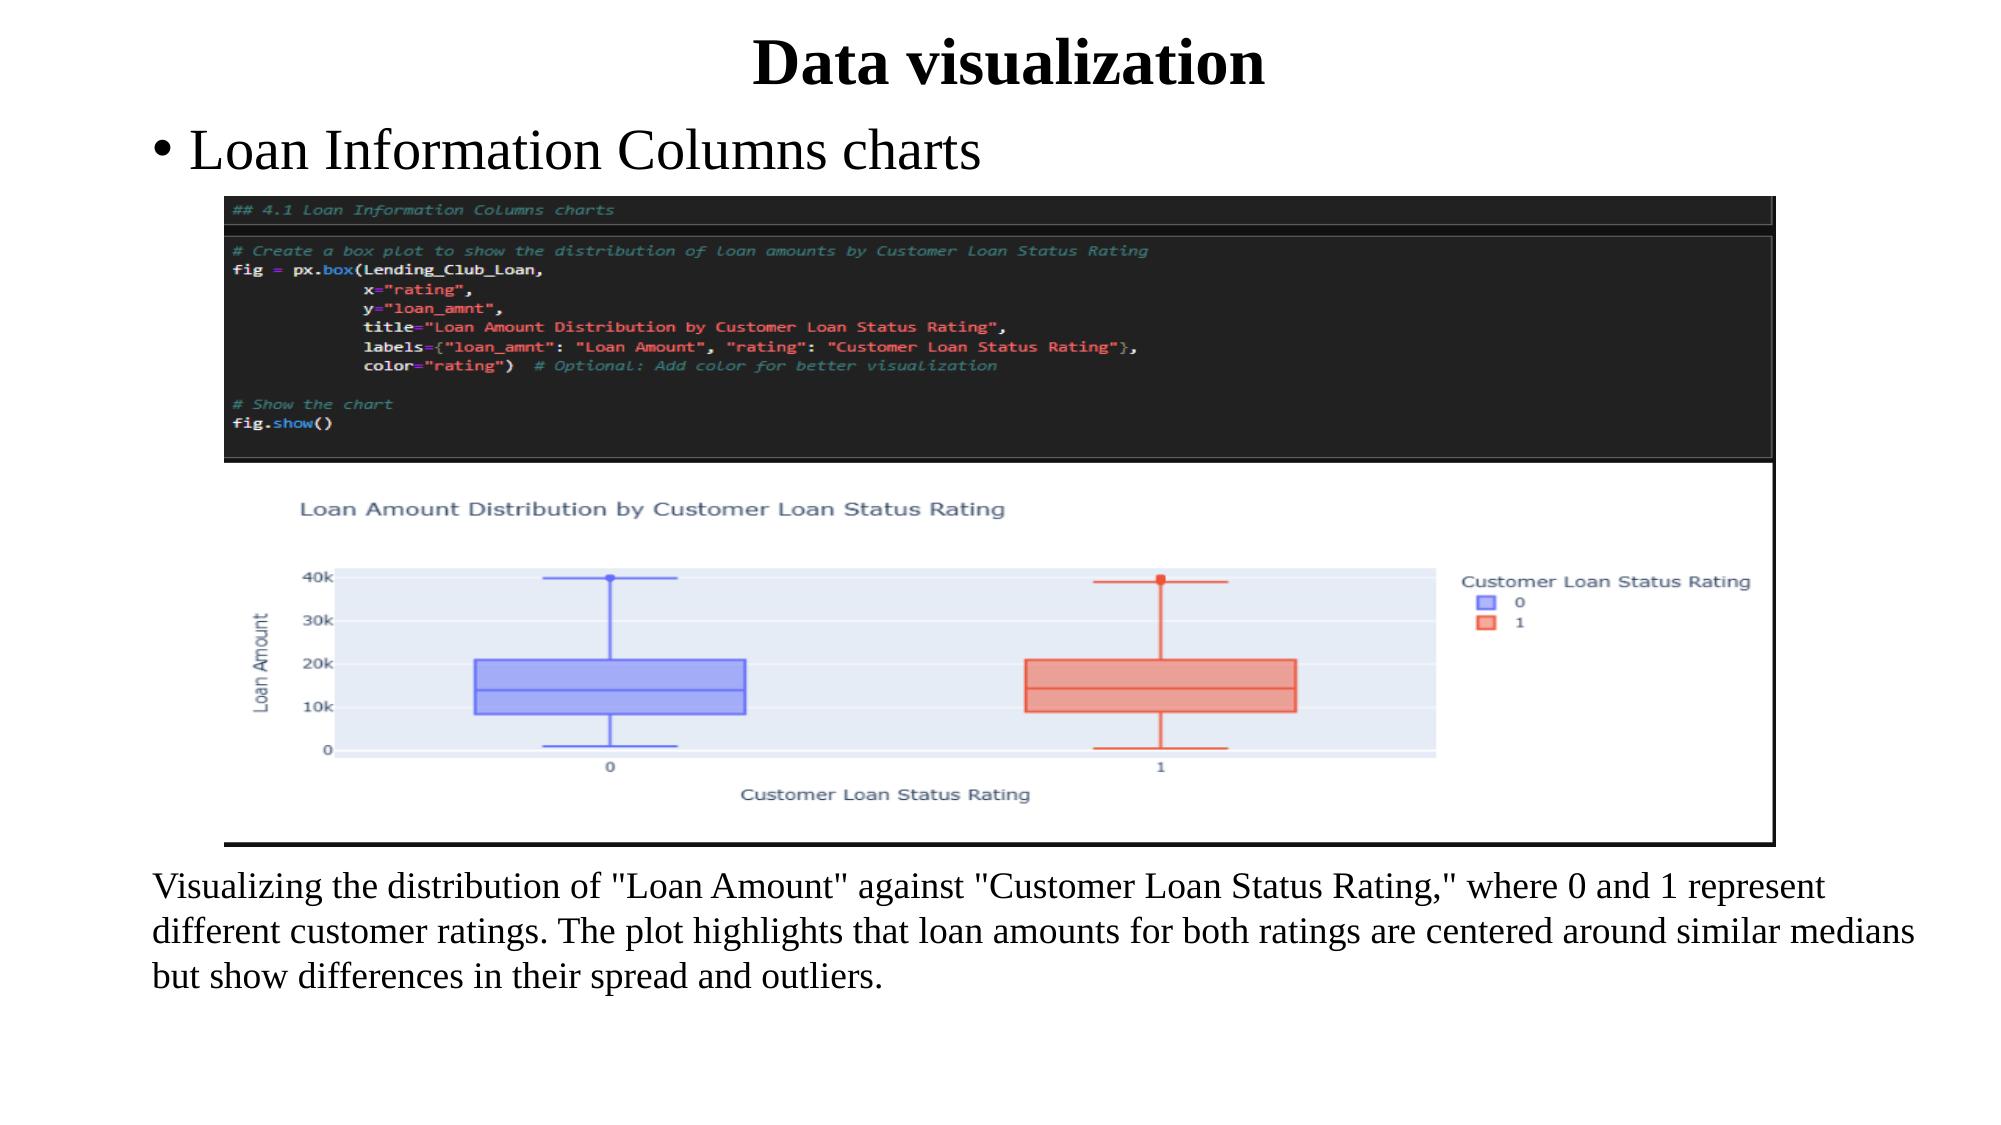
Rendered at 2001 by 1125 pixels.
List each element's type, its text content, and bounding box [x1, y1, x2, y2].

text_box Visualizing the distribution of "Loan Amount" against "Customer Loan Status Rating," where 0 and 1 represent different customer ratings. The plot highlights that loan amounts for both ratings are centered around similar medians but show differences in their spread and outliers. [137, 853, 1946, 1049]
picture [224, 196, 1776, 848]
list Loan Information Columns charts [137, 111, 1863, 853]
title Data visualization [137, 14, 1863, 111]
